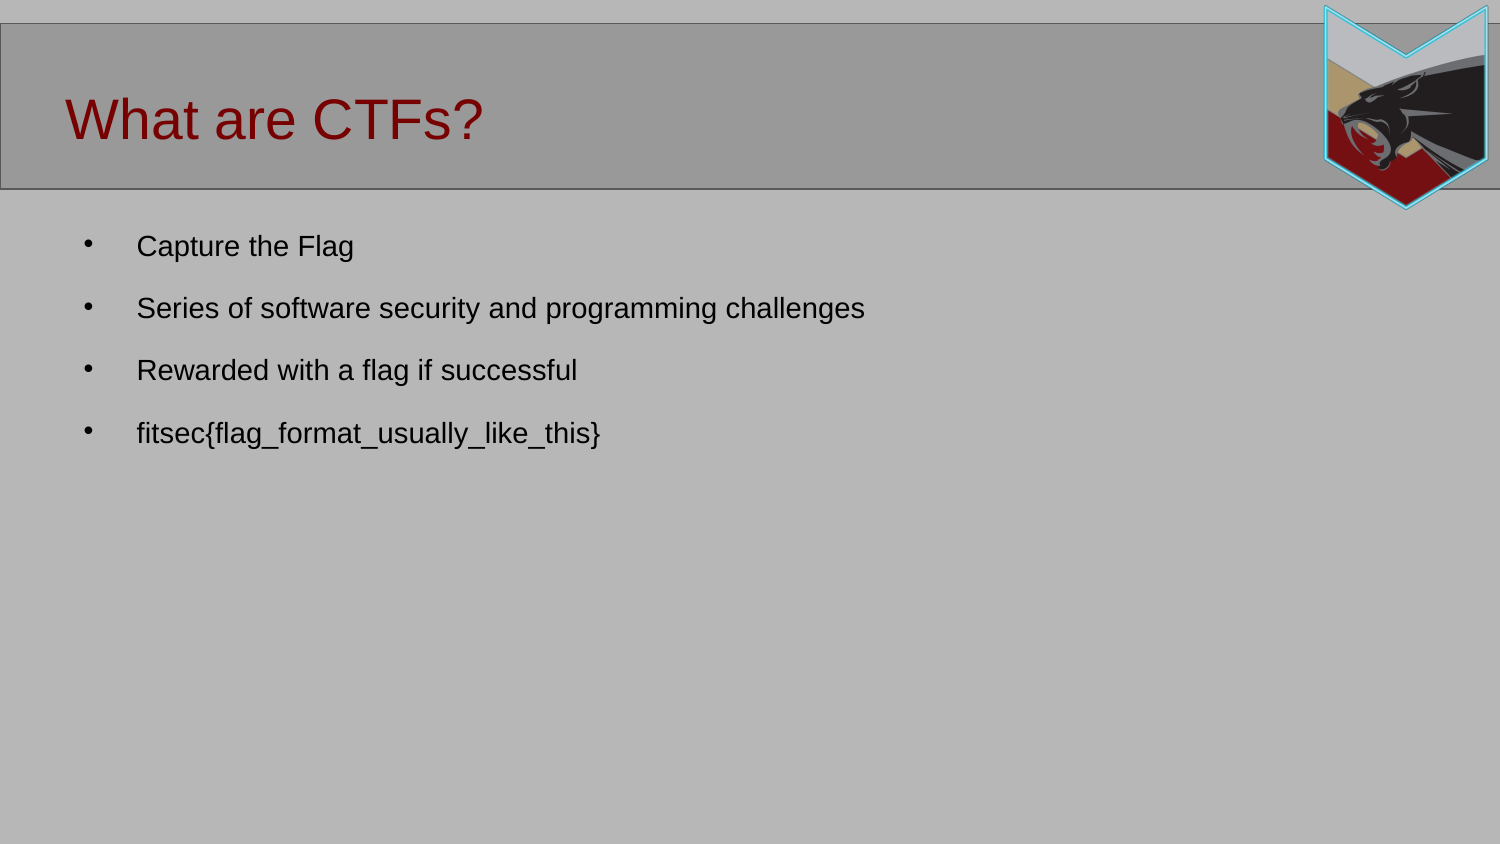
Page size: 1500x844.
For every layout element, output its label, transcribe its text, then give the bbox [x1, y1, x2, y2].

text_box What are CTFs? [51, 72, 1449, 167]
picture [1312, 0, 1500, 215]
text_box Capture the Flag Series of software security and programming challenges Rewarded with a flag if successful fitsec{flag_format_usually_like_this} [51, 214, 1449, 775]
